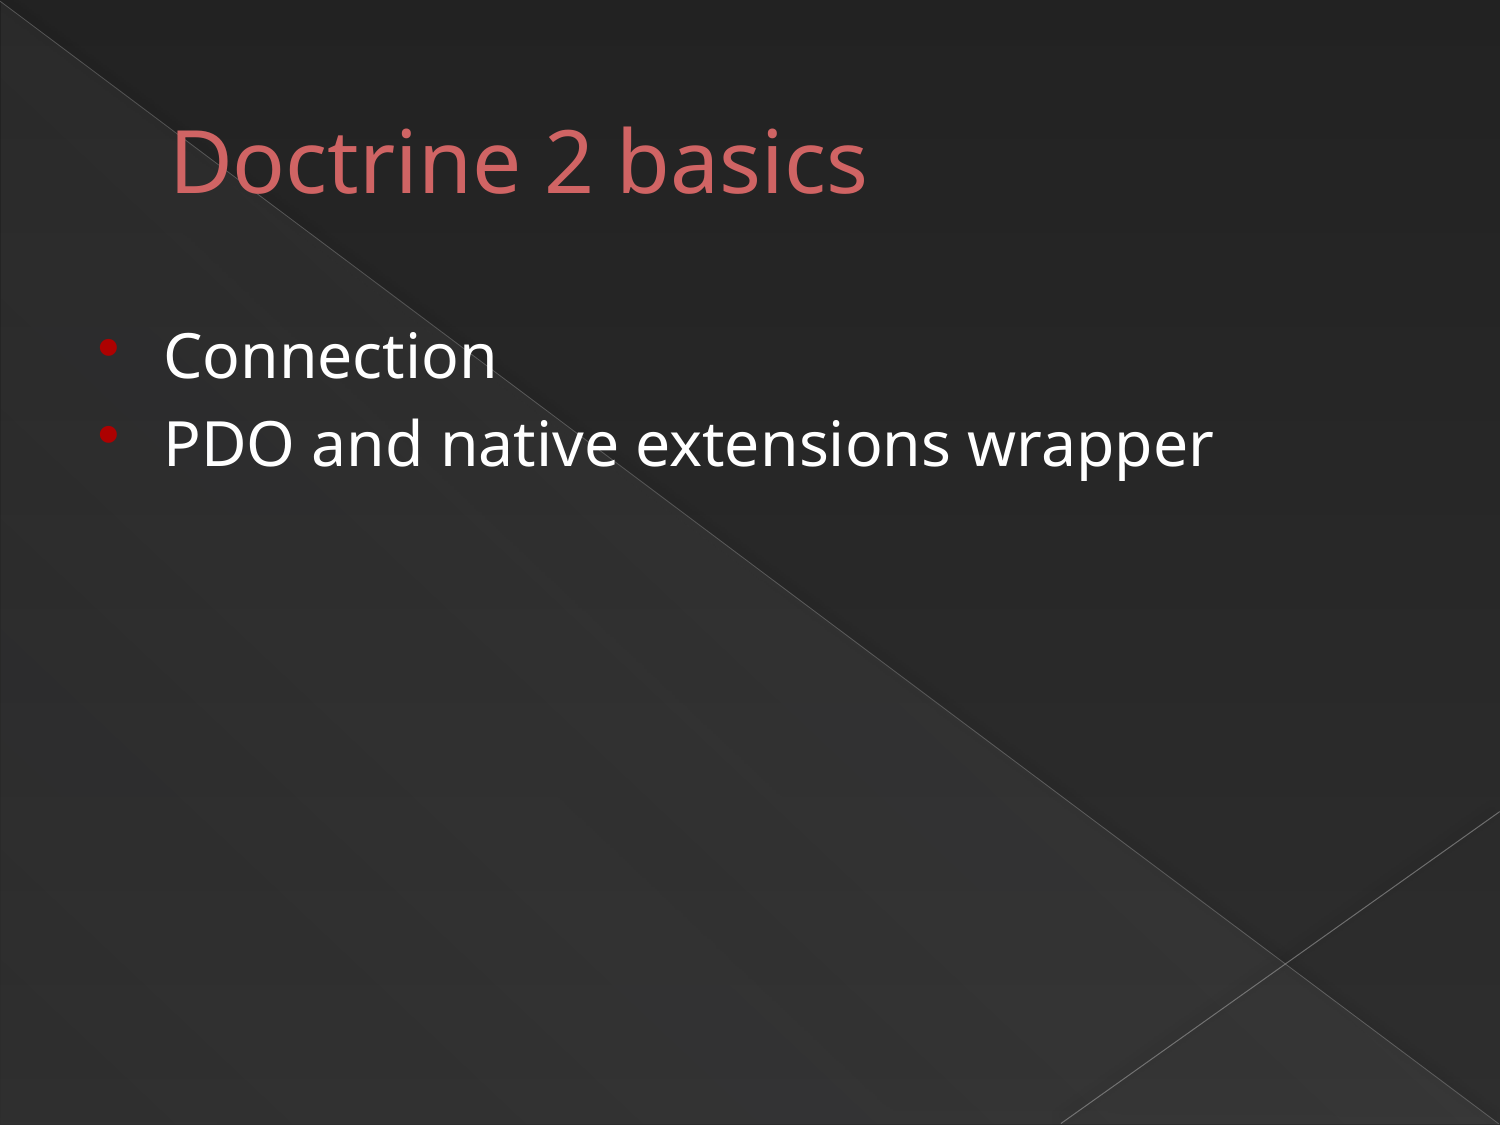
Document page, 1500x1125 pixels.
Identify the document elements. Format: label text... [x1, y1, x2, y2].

title Doctrine 2 basics [75, 43, 1425, 274]
list Connection PDO and native extensions wrapper [75, 308, 1425, 1059]
